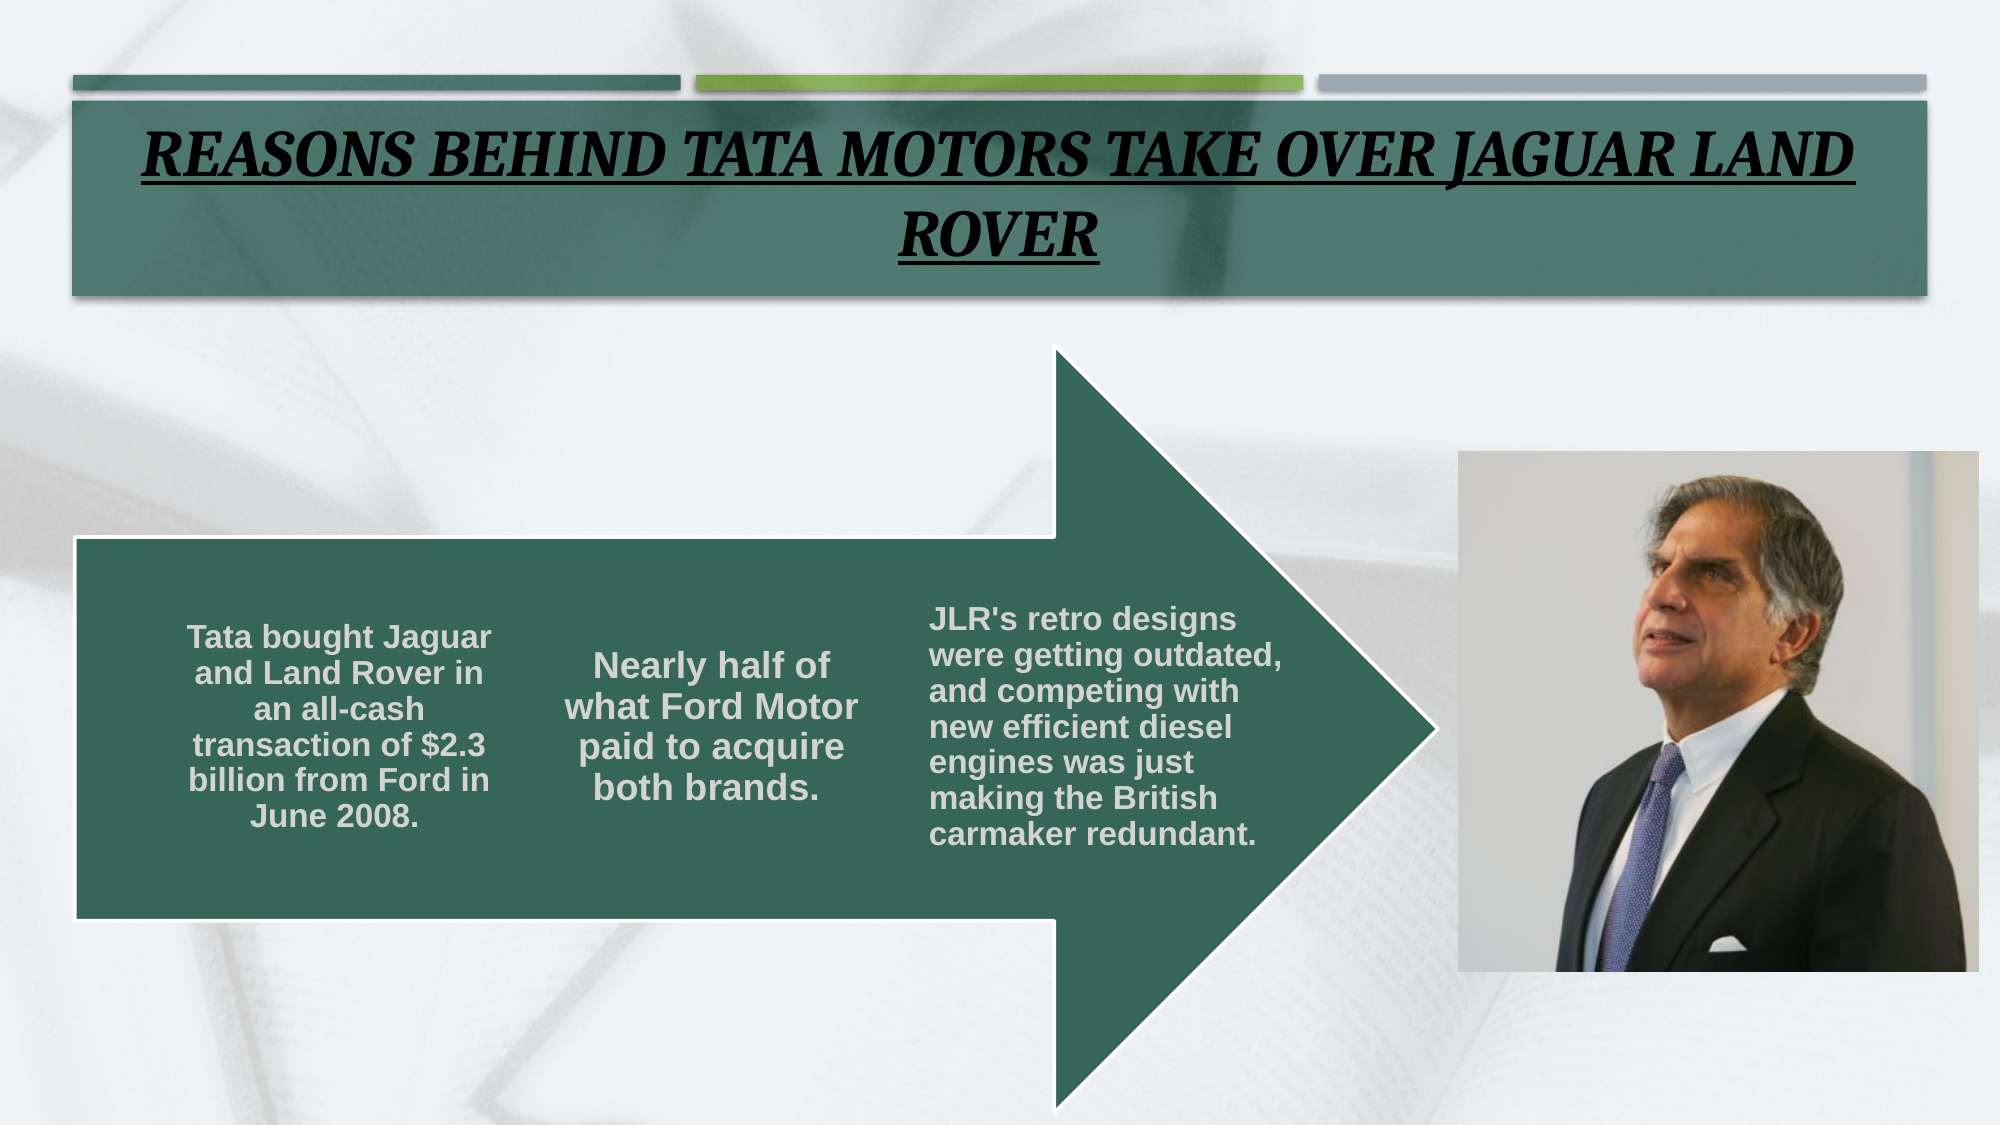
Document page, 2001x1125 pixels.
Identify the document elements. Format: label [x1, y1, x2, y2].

text_box [74, 329, 1439, 1125]
picture [0, 0, 2000, 1125]
list [1458, 451, 1980, 973]
